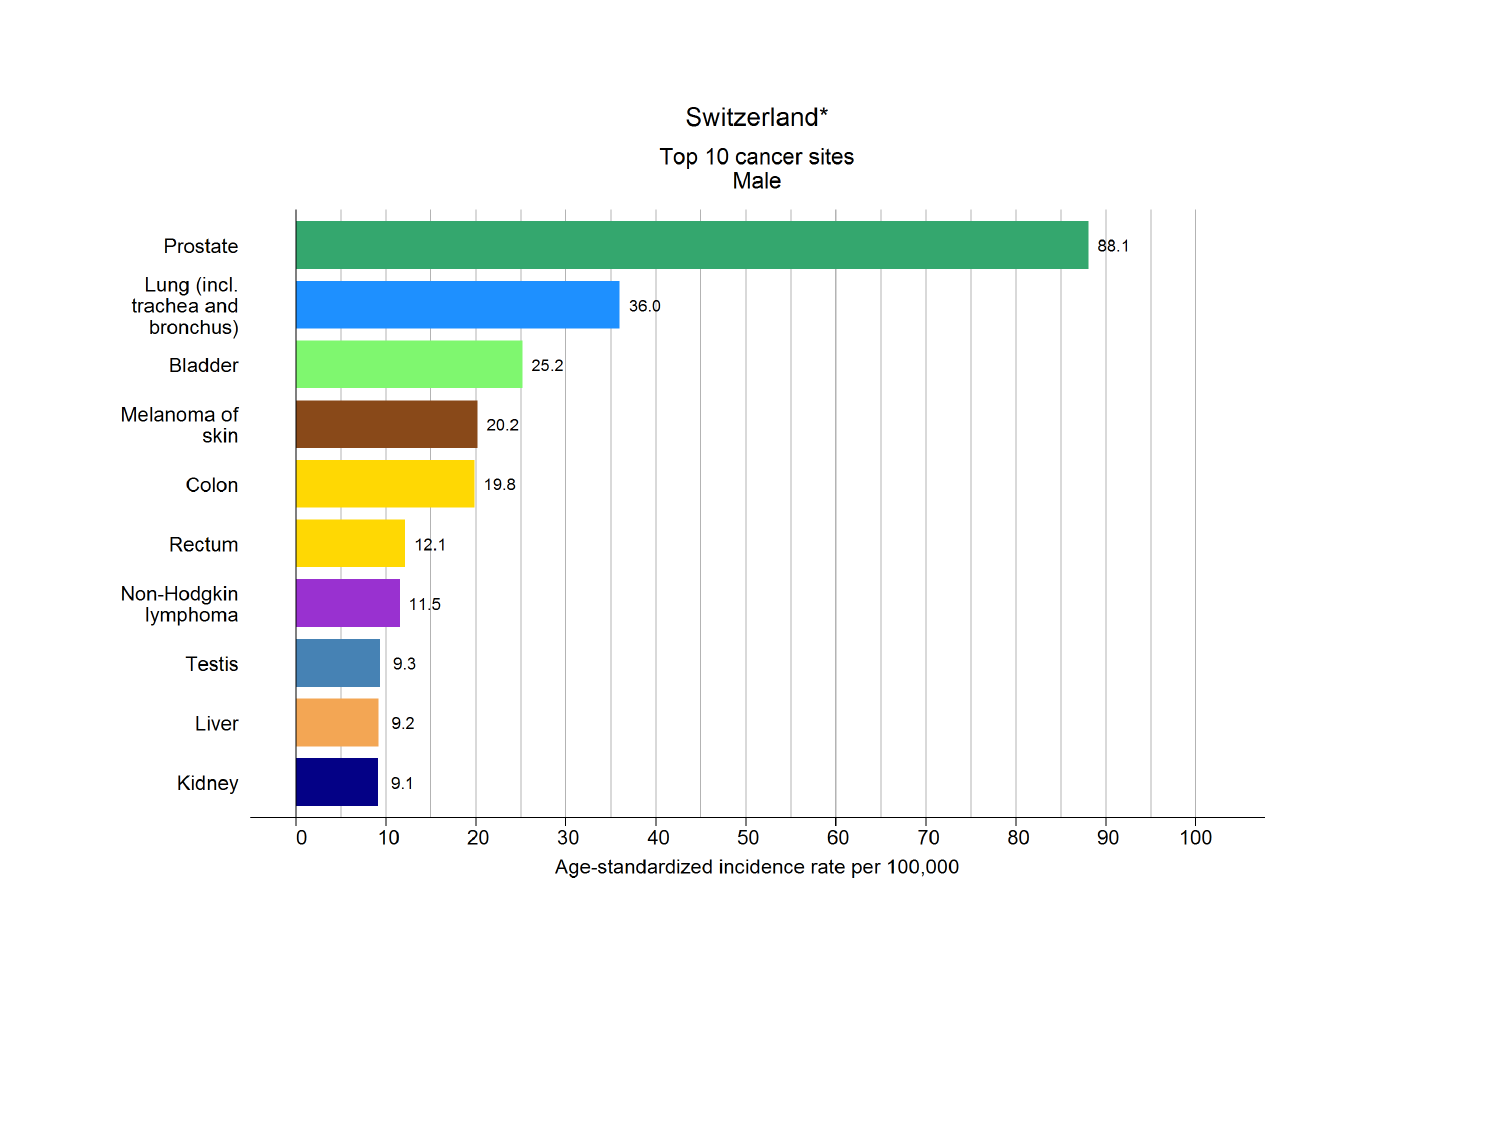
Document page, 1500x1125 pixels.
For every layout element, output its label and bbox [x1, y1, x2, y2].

list [91, 67, 1293, 917]
